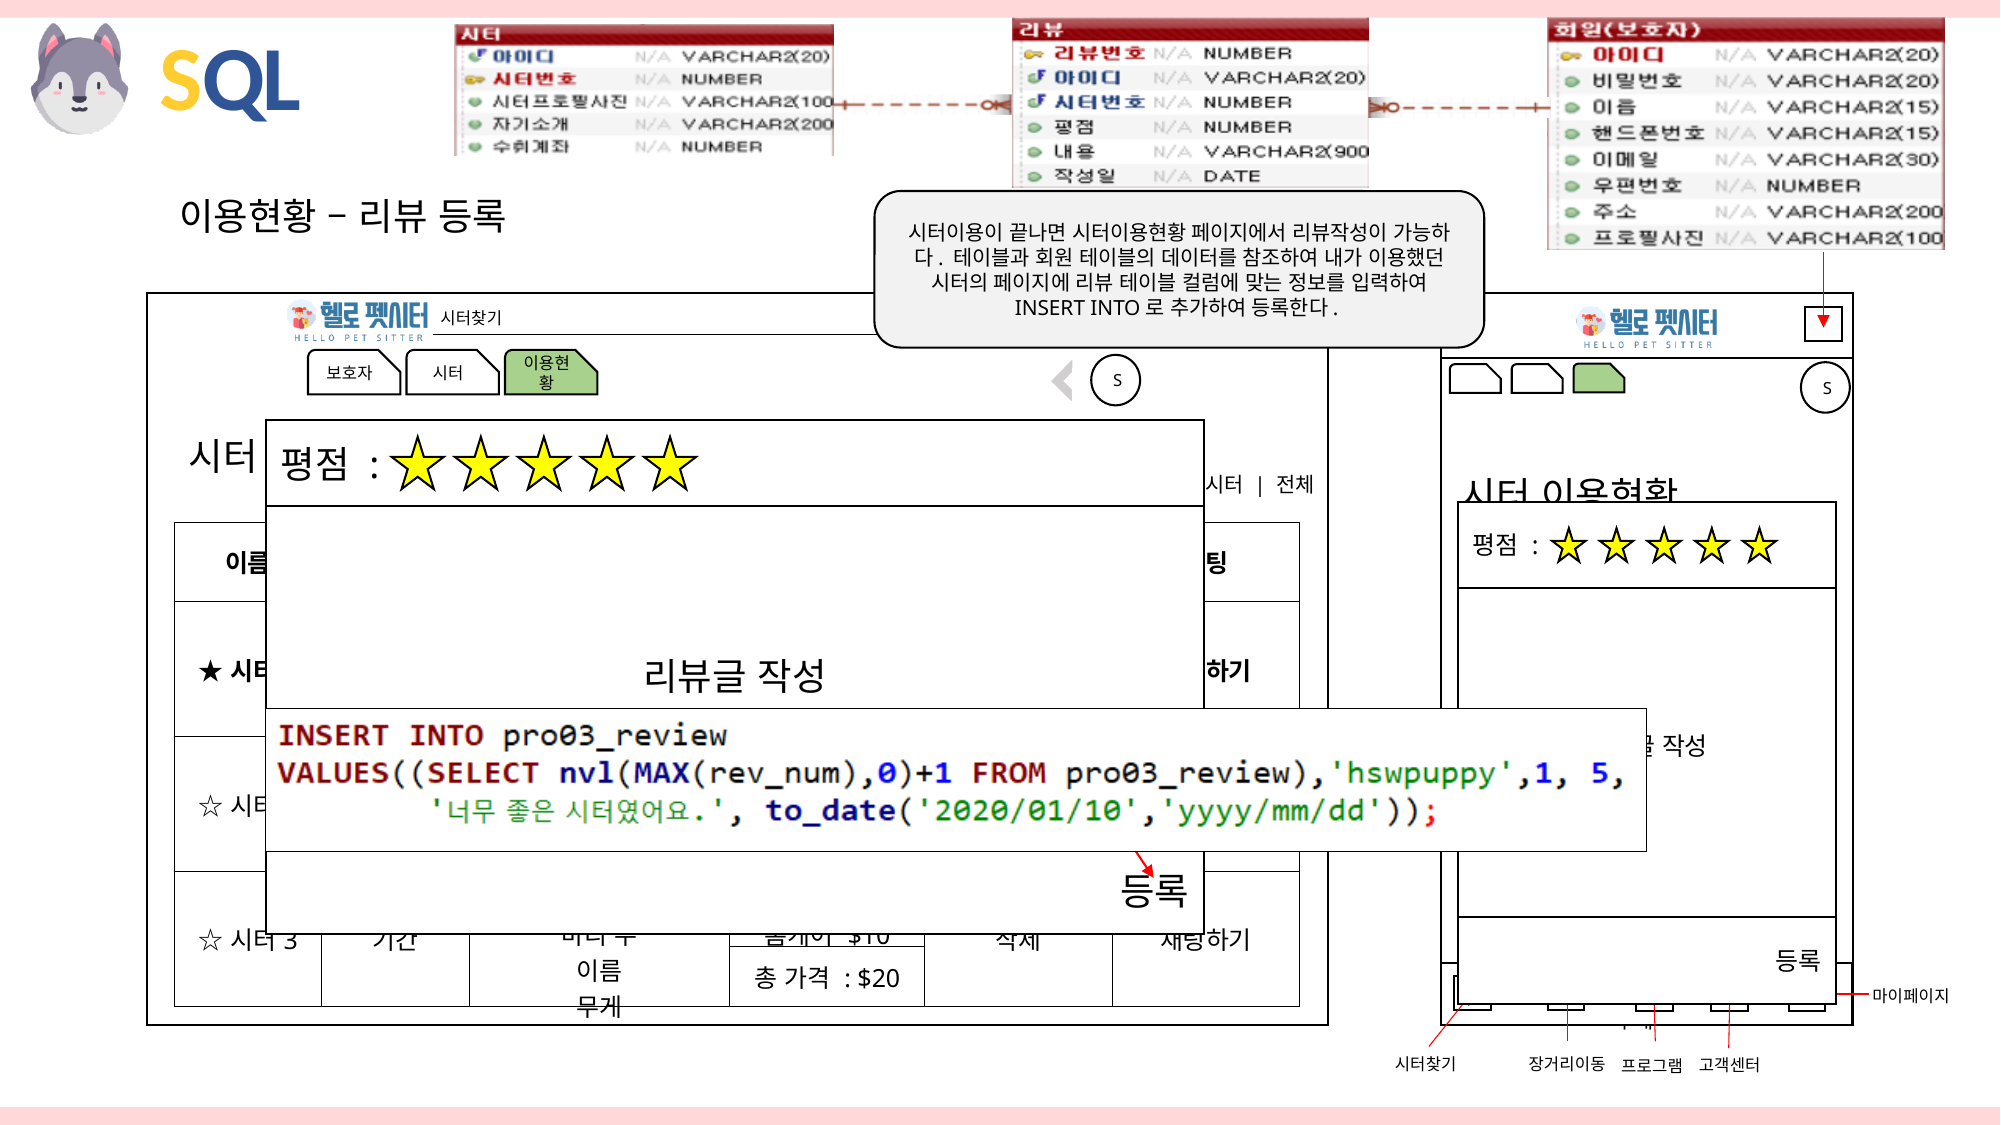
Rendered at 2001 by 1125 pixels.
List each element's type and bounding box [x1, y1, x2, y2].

picture [20, 19, 139, 138]
table_cell [322, 935, 469, 1006]
table_cell [175, 602, 265, 736]
picture [454, 17, 1945, 250]
table_cell [175, 872, 321, 1006]
table_cell [1113, 872, 1299, 1006]
text_box [0, 0, 2000, 136]
table_header [175, 523, 265, 601]
table_cell [730, 935, 924, 946]
table_cell [730, 947, 924, 1006]
text_box [164, 186, 523, 246]
text_box [265, 852, 1205, 935]
text_box [146, 189, 1974, 1083]
text_box [0, 1106, 2000, 1125]
table_cell [1205, 602, 1299, 707]
picture [1569, 303, 1725, 351]
table_header [1205, 523, 1299, 601]
table_cell [470, 935, 729, 1006]
picture [280, 296, 435, 344]
table_cell [1205, 852, 1299, 871]
table_cell [175, 737, 265, 871]
table_cell [925, 935, 1112, 1006]
picture [265, 707, 1647, 852]
